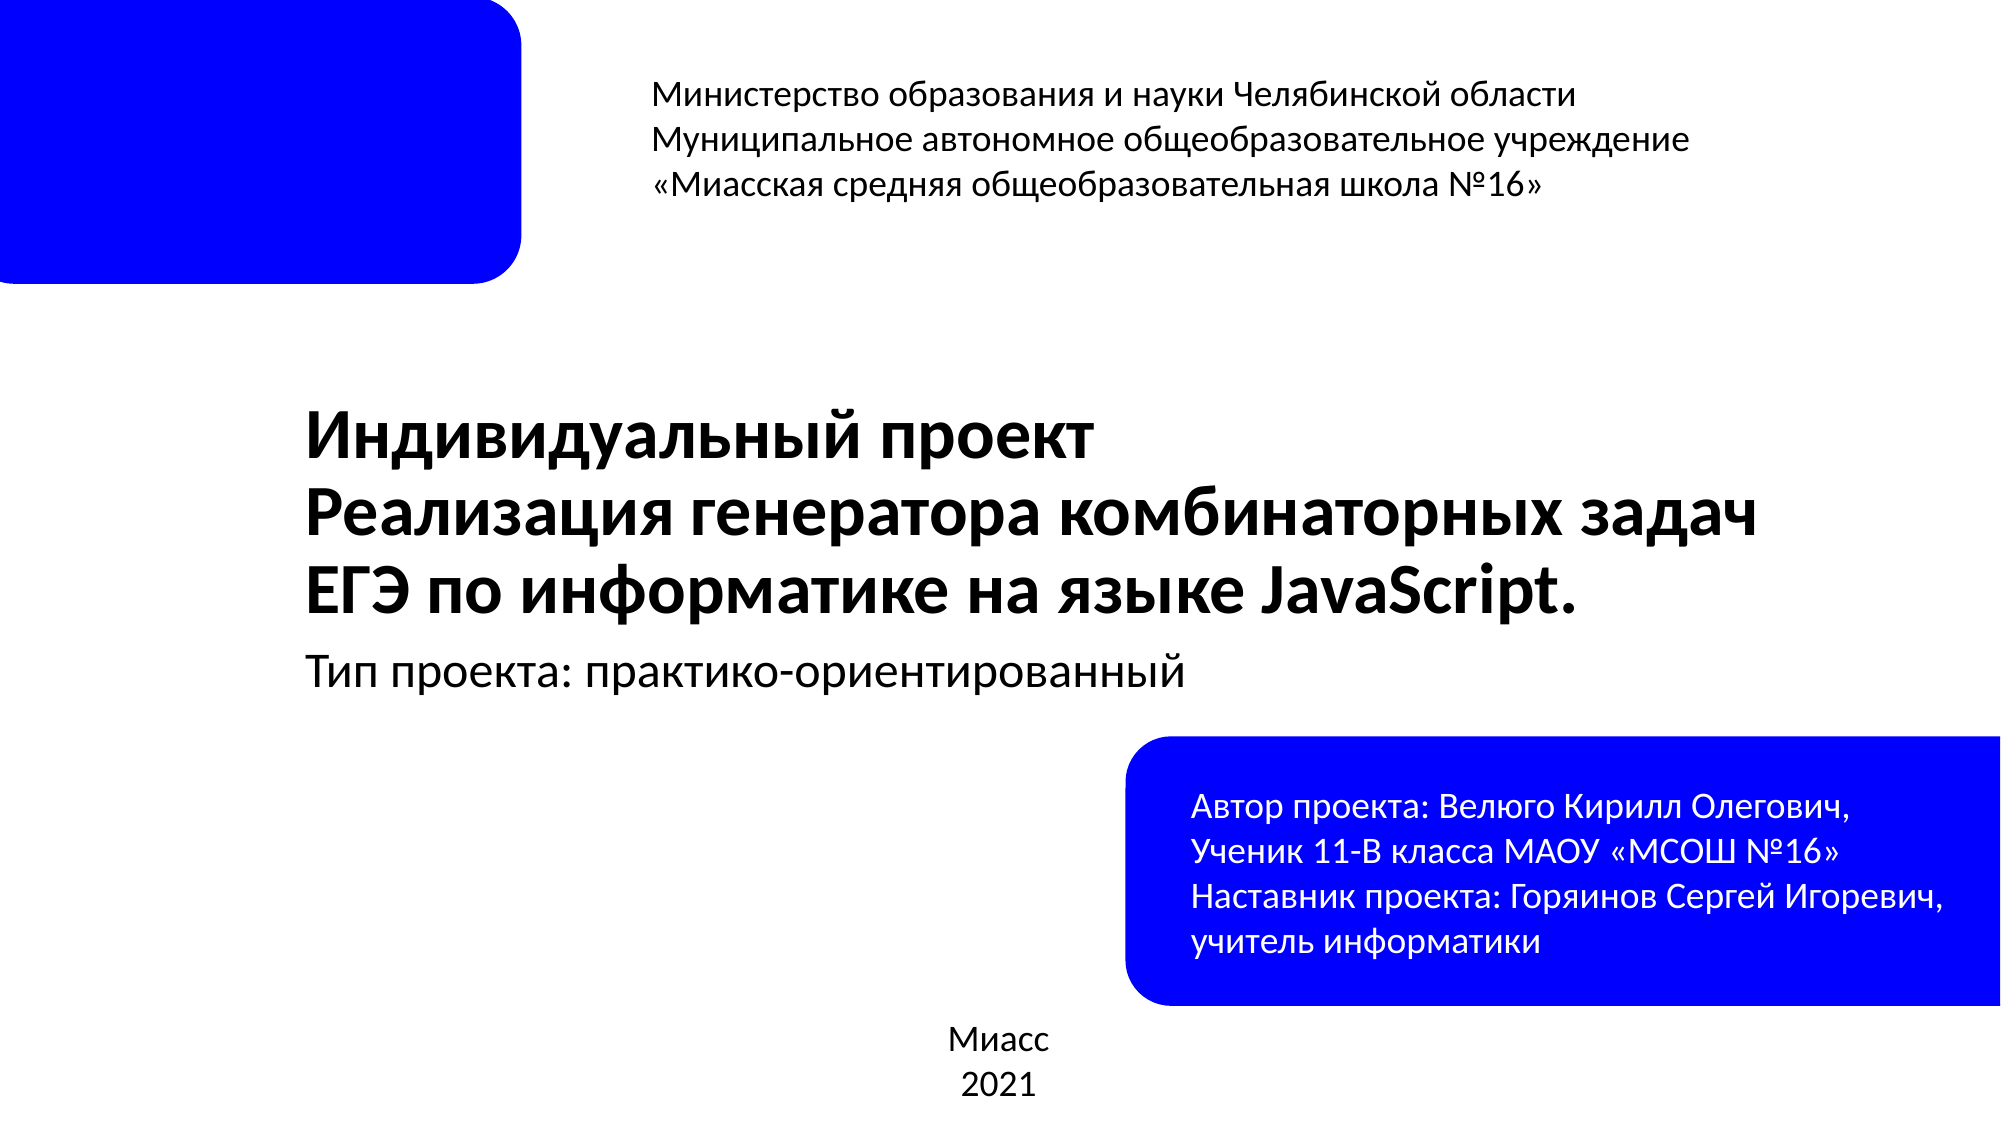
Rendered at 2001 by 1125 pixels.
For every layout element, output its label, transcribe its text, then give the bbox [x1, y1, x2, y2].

text_box Министерство образования и науки Челябинской области Муниципальное автономное общеобразовательное учреждение «Миасская средняя общеобразовательная школа №16» [636, 61, 2000, 212]
text_box Миасс 2021 [932, 1006, 1065, 1112]
subtitle Тип проекта: практико-ориентированный [290, 636, 1236, 719]
title Индивидуальный проект Реализация генератора комбинаторных задач ЕГЭ по информатике на языке JavaScript. [290, 365, 1791, 637]
text_box Автор проекта: Велюго Кирилл Олегович, Ученик 11-В класса МАОУ «МСОШ №16» Наставник проекта: Горяинов Сергей Игоревич, учитель информатики [1176, 773, 1960, 968]
